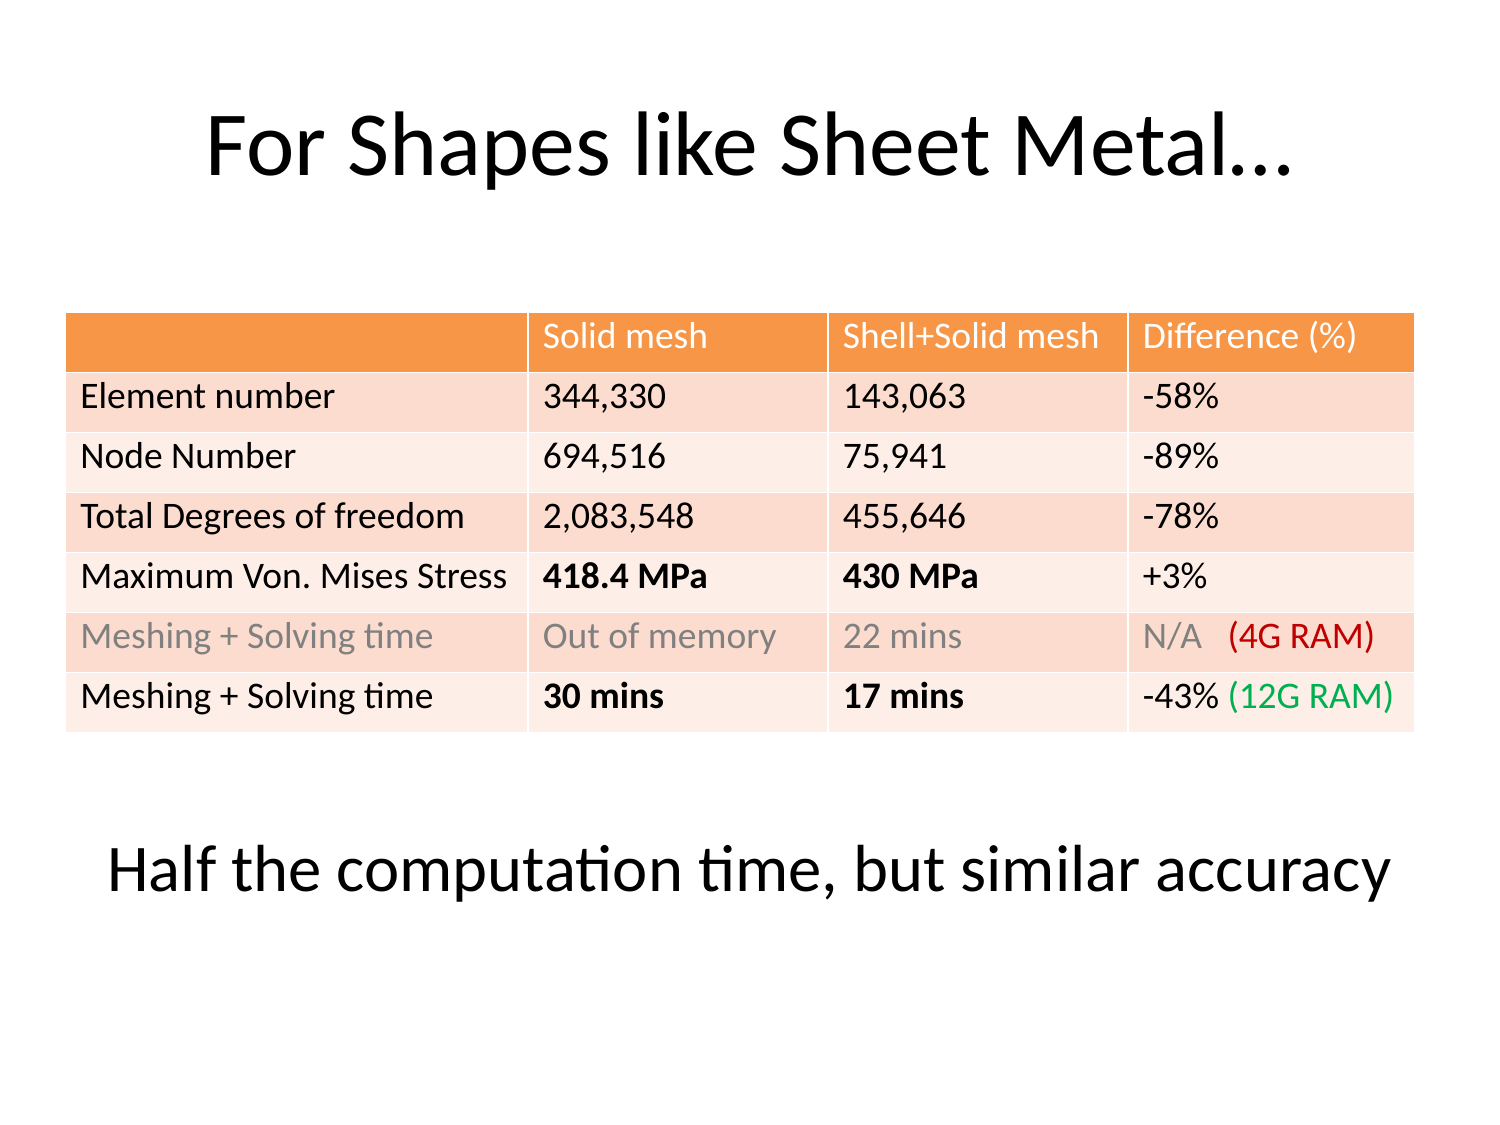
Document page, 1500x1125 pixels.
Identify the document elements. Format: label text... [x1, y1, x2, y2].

table_cell 143,063 [829, 373, 1127, 432]
table_cell Meshing + Solving time [66, 613, 527, 672]
table_cell Node Number [66, 433, 527, 492]
table_cell -43% (12G RAM) [1129, 673, 1414, 732]
table_cell 344,330 [529, 373, 827, 432]
table_cell Maximum Von. Mises Stress [66, 553, 527, 612]
title For Shapes like Sheet Metal… [75, 45, 1425, 233]
table_cell 2,083,548 [529, 493, 827, 552]
table_cell 430 MPa [829, 553, 1127, 612]
table_cell Total Degrees of freedom [66, 493, 527, 552]
table_cell -89% [1129, 433, 1414, 492]
table_header Solid mesh [529, 313, 827, 372]
table_cell Element number [66, 373, 527, 432]
table_cell Out of memory [529, 613, 827, 672]
table_header Difference (%) [1129, 313, 1414, 372]
table_header [66, 313, 527, 372]
table_cell 17 mins [829, 673, 1127, 732]
table_cell Meshing + Solving time [66, 673, 527, 732]
table_cell +3% [1129, 553, 1414, 612]
table_header Shell+Solid mesh [829, 313, 1127, 372]
table_cell 75,941 [829, 433, 1127, 492]
table_cell -58% [1129, 373, 1414, 432]
table_cell 455,646 [829, 493, 1127, 552]
text_box Half the computation time, but similar accuracy [68, 825, 1432, 915]
table_cell 418.4 MPa [529, 553, 827, 612]
table_cell N/A (4G RAM) [1129, 613, 1414, 672]
table_cell -78% [1129, 493, 1414, 552]
table_cell 30 mins [529, 673, 827, 732]
table_cell 694,516 [529, 433, 827, 492]
table_cell 22 mins [829, 613, 1127, 672]
